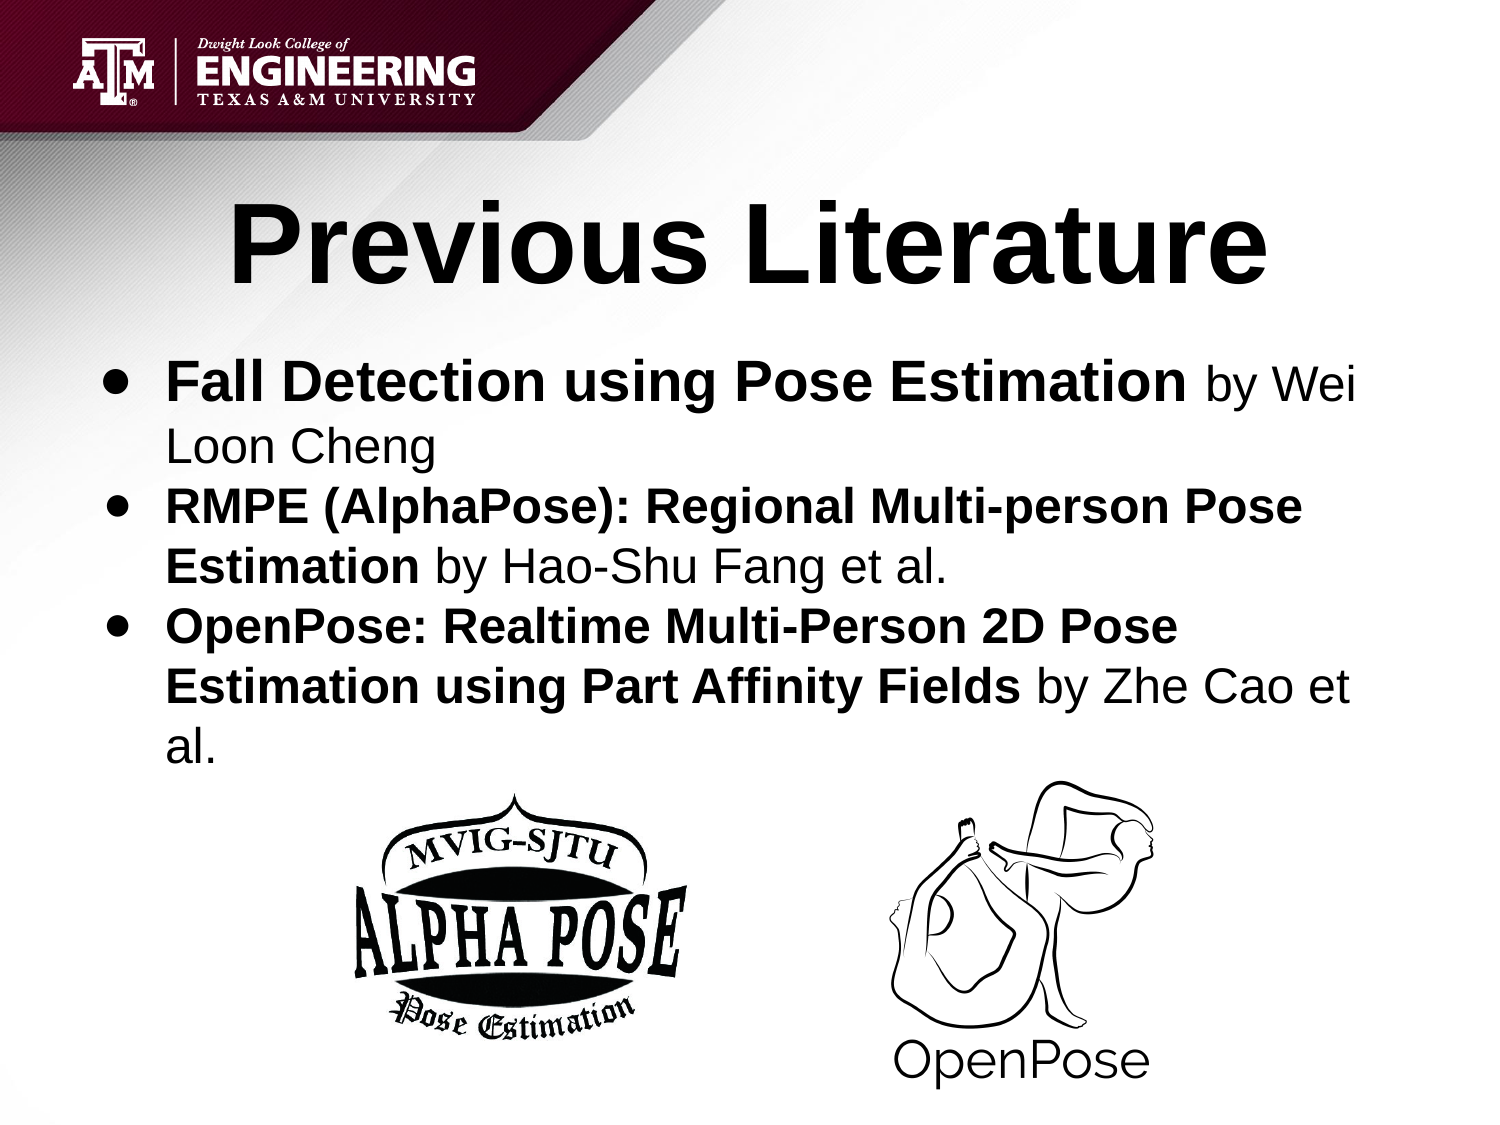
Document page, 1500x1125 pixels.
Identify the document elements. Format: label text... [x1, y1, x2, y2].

list Fall Detection using Pose Estimation by Wei Loon Cheng RMPE (AlphaPose): Regional Multi-person Pose Estimation by Hao-Shu Fang et al. OpenPose: Realtime Multi-Person 2D Pose Estimation using Part Affinity Fields by Zhe Cao et al. [75, 336, 1425, 1005]
picture [0, 0, 1500, 1125]
title Previous Literature [75, 172, 1425, 304]
